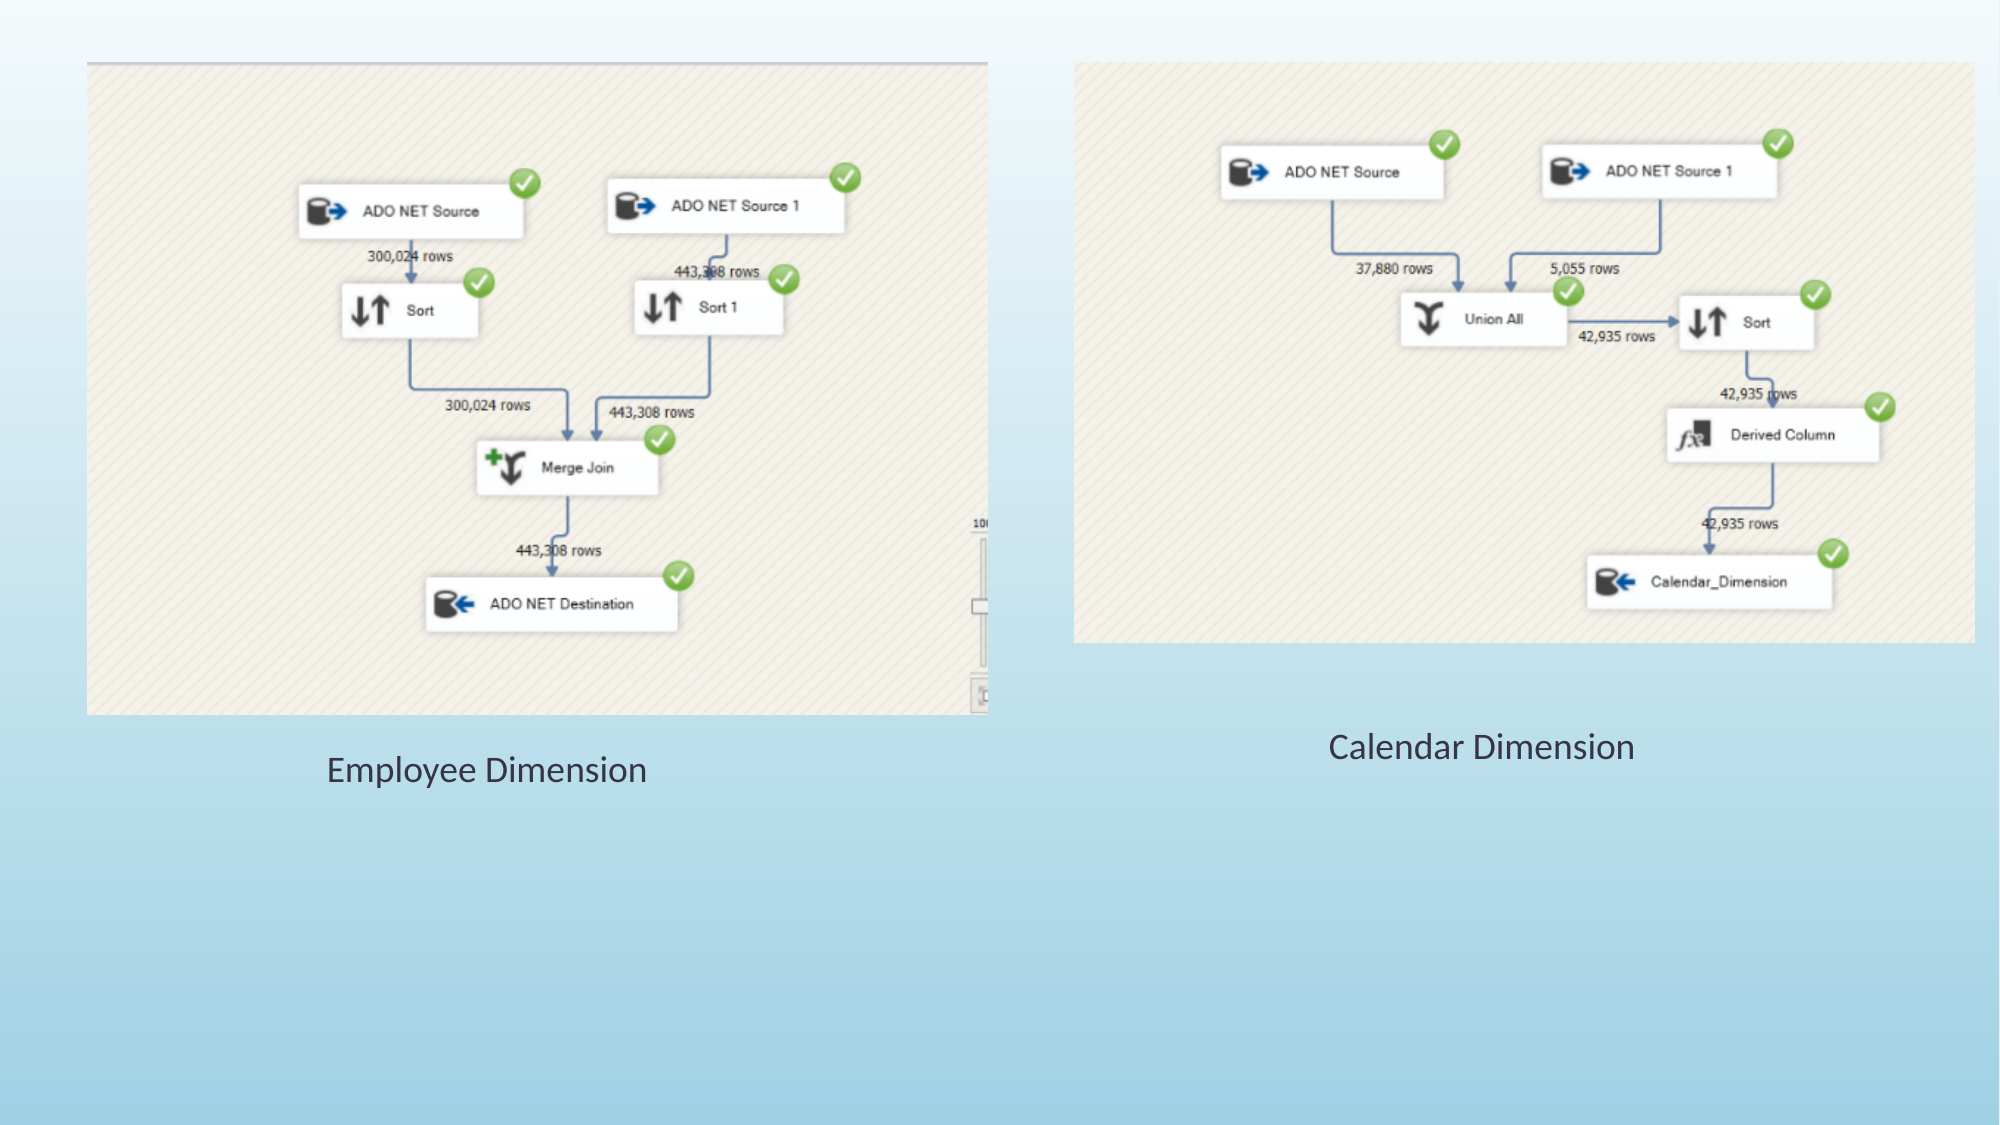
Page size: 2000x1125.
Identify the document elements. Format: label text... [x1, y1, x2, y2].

text_box Employee Dimension [312, 737, 700, 798]
picture [1074, 62, 1975, 643]
picture [87, 62, 988, 715]
text_box Calendar Dimension [1314, 714, 1652, 775]
